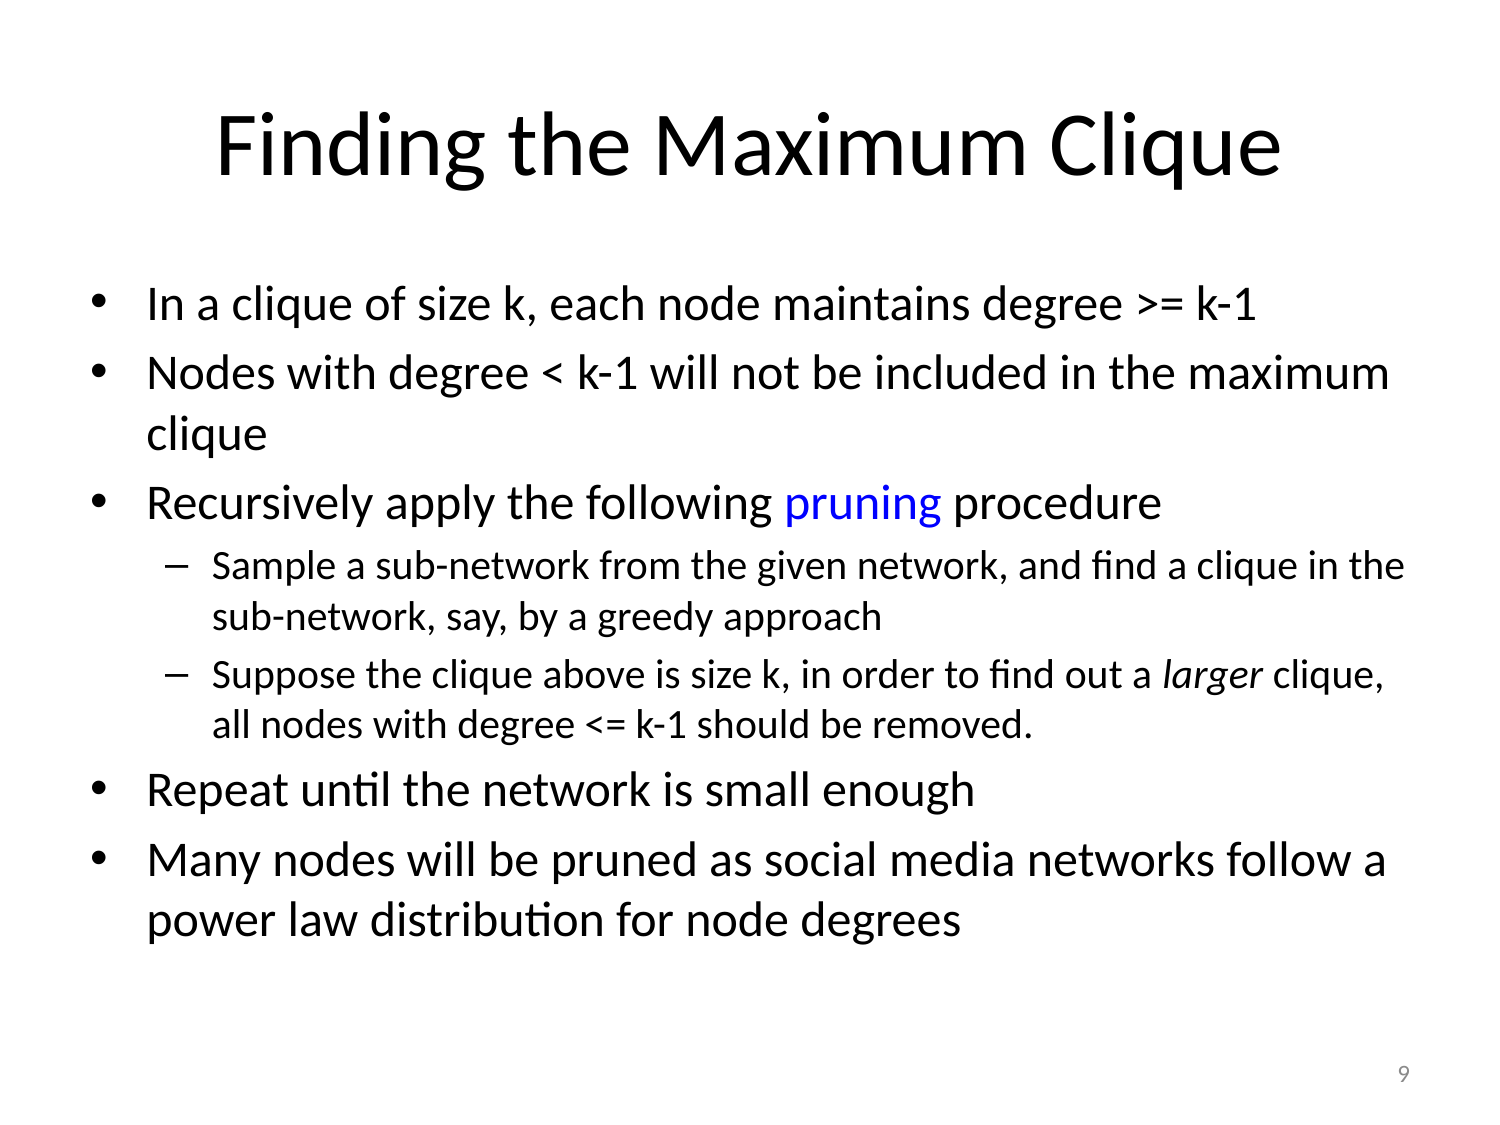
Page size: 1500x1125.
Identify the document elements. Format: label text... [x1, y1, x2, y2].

title Finding the Maximum Clique [75, 45, 1425, 233]
slide_number 9 [1074, 1042, 1425, 1103]
list In a clique of size k, each node maintains degree >= k-1 Nodes with degree < k-1 will not be included in the maximum clique Recursively apply the following pruning procedure Sample a sub-network from the given network, and find a clique in the sub-network, say, by a greedy approach Suppose the clique above is size k, in order to find out a larger clique, all nodes with degree <= k-1 should be removed. Repeat until the network is small enough Many nodes will be pruned as social media networks follow a power law distribution for node degrees [75, 262, 1425, 1005]
